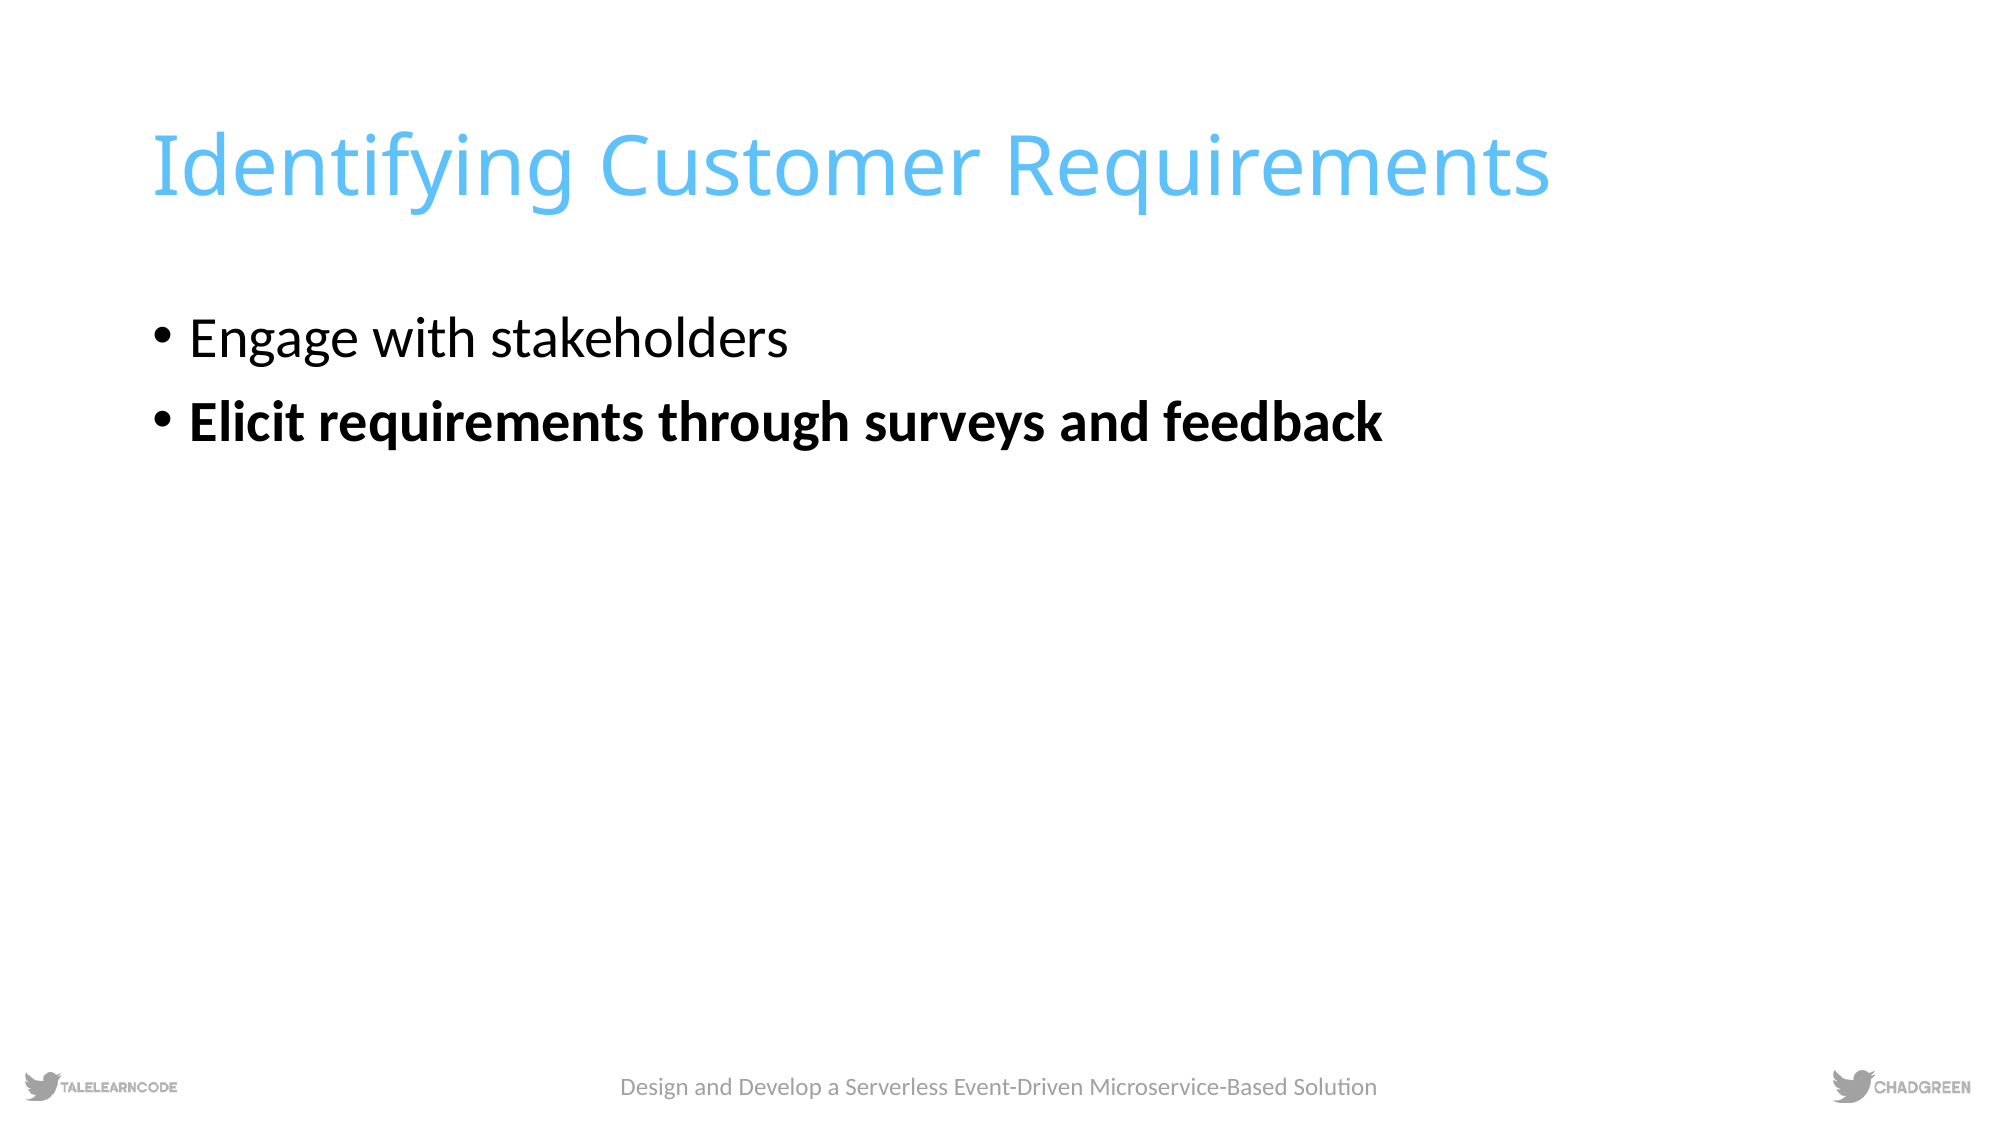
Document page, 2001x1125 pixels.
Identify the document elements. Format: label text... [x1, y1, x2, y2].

list Engage with stakeholders Elicit requirements through surveys and feedback [137, 299, 1863, 1014]
title Identifying Customer Requirements [137, 59, 1863, 278]
